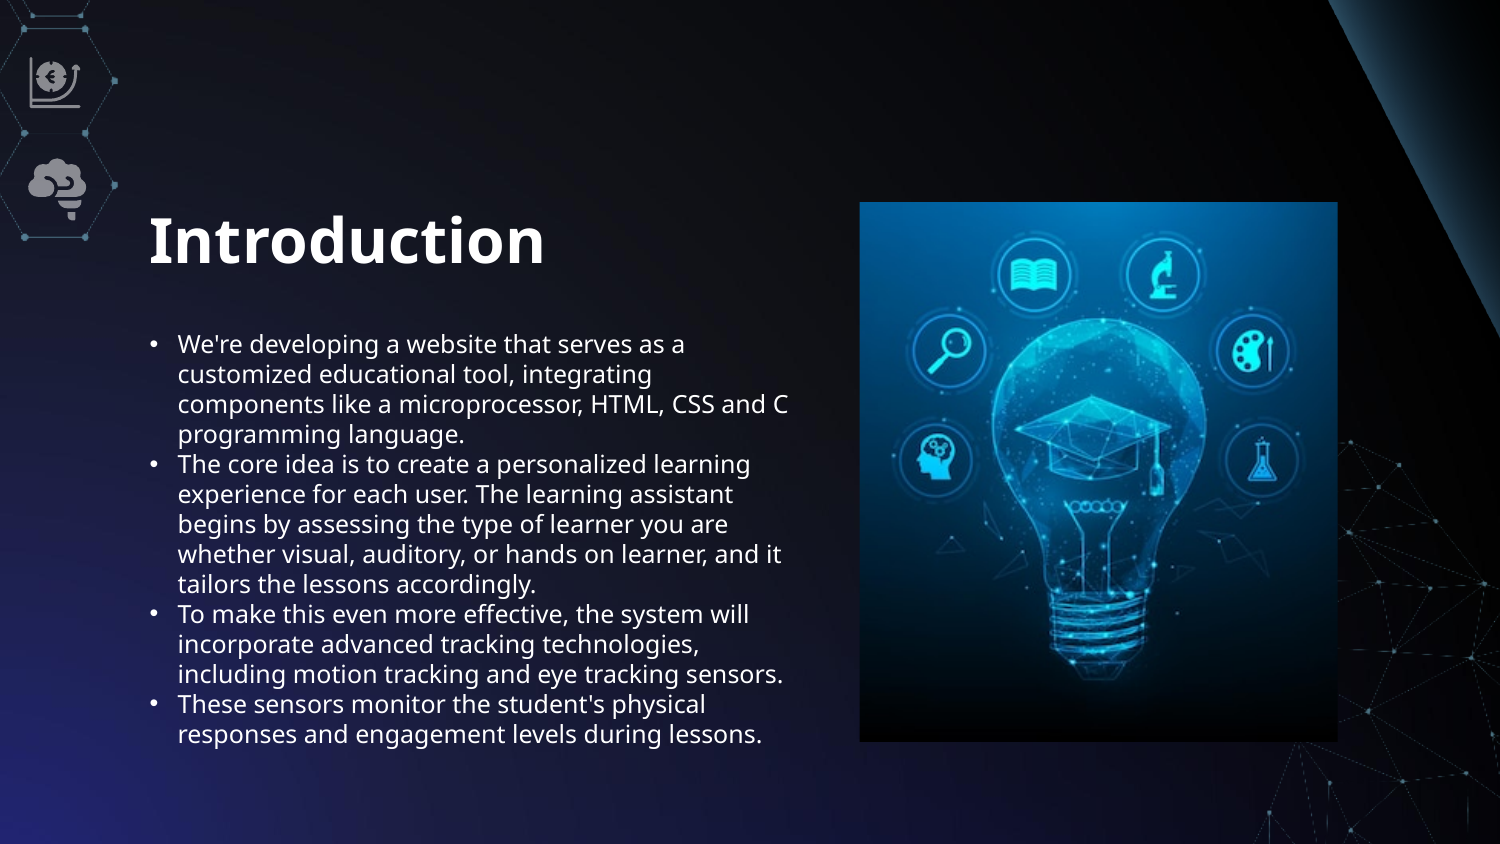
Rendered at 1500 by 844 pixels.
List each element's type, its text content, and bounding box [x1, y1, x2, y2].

picture [0, 0, 1500, 844]
title Introduction [134, 185, 806, 292]
subtitle We're developing a website that serves as a customized educational tool, integrating components like a microprocessor, HTML, CSS and C programming language. The core idea is to create a personalized learning experience for each user. The learning assistant begins by assessing the type of learner you are whether visual, auditory, or hands on learner, and it tailors the lessons accordingly. To make this even more effective, the system will incorporate advanced tracking technologies, including motion tracking and eye tracking sensors. These sensors monitor the student's physical responses and engagement levels during lessons. [134, 313, 815, 742]
